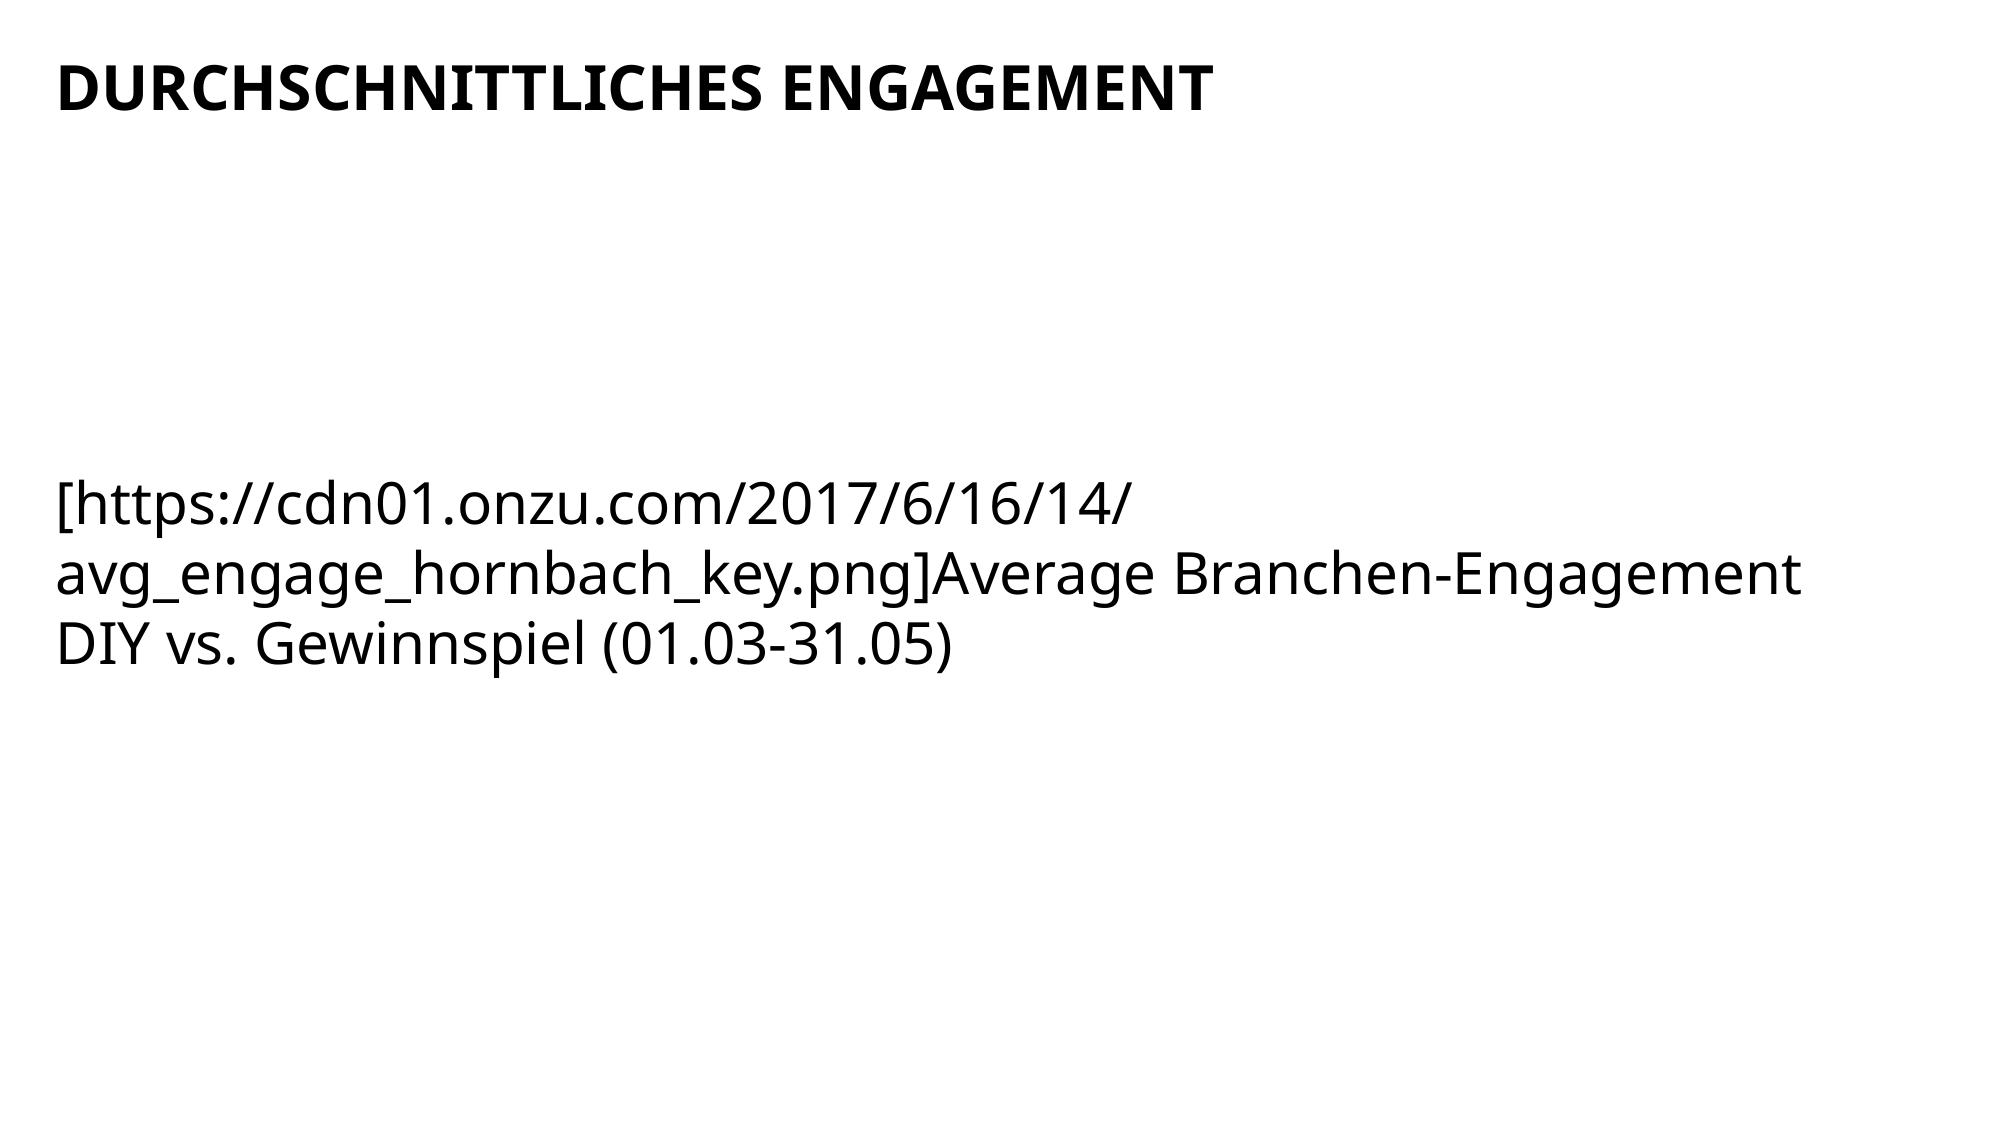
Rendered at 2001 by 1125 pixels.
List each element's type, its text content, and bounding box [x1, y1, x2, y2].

text_box DURCHSCHNITTLICHES ENGAGEMENT [40, 40, 1841, 89]
text_box [https://cdn01.onzu.com/2017/6/16/14/avg_engage_hornbach_key.png]Average Branchen-Engagement DIY vs. Gewinnspiel (01.03-31.05) [40, 459, 1841, 666]
